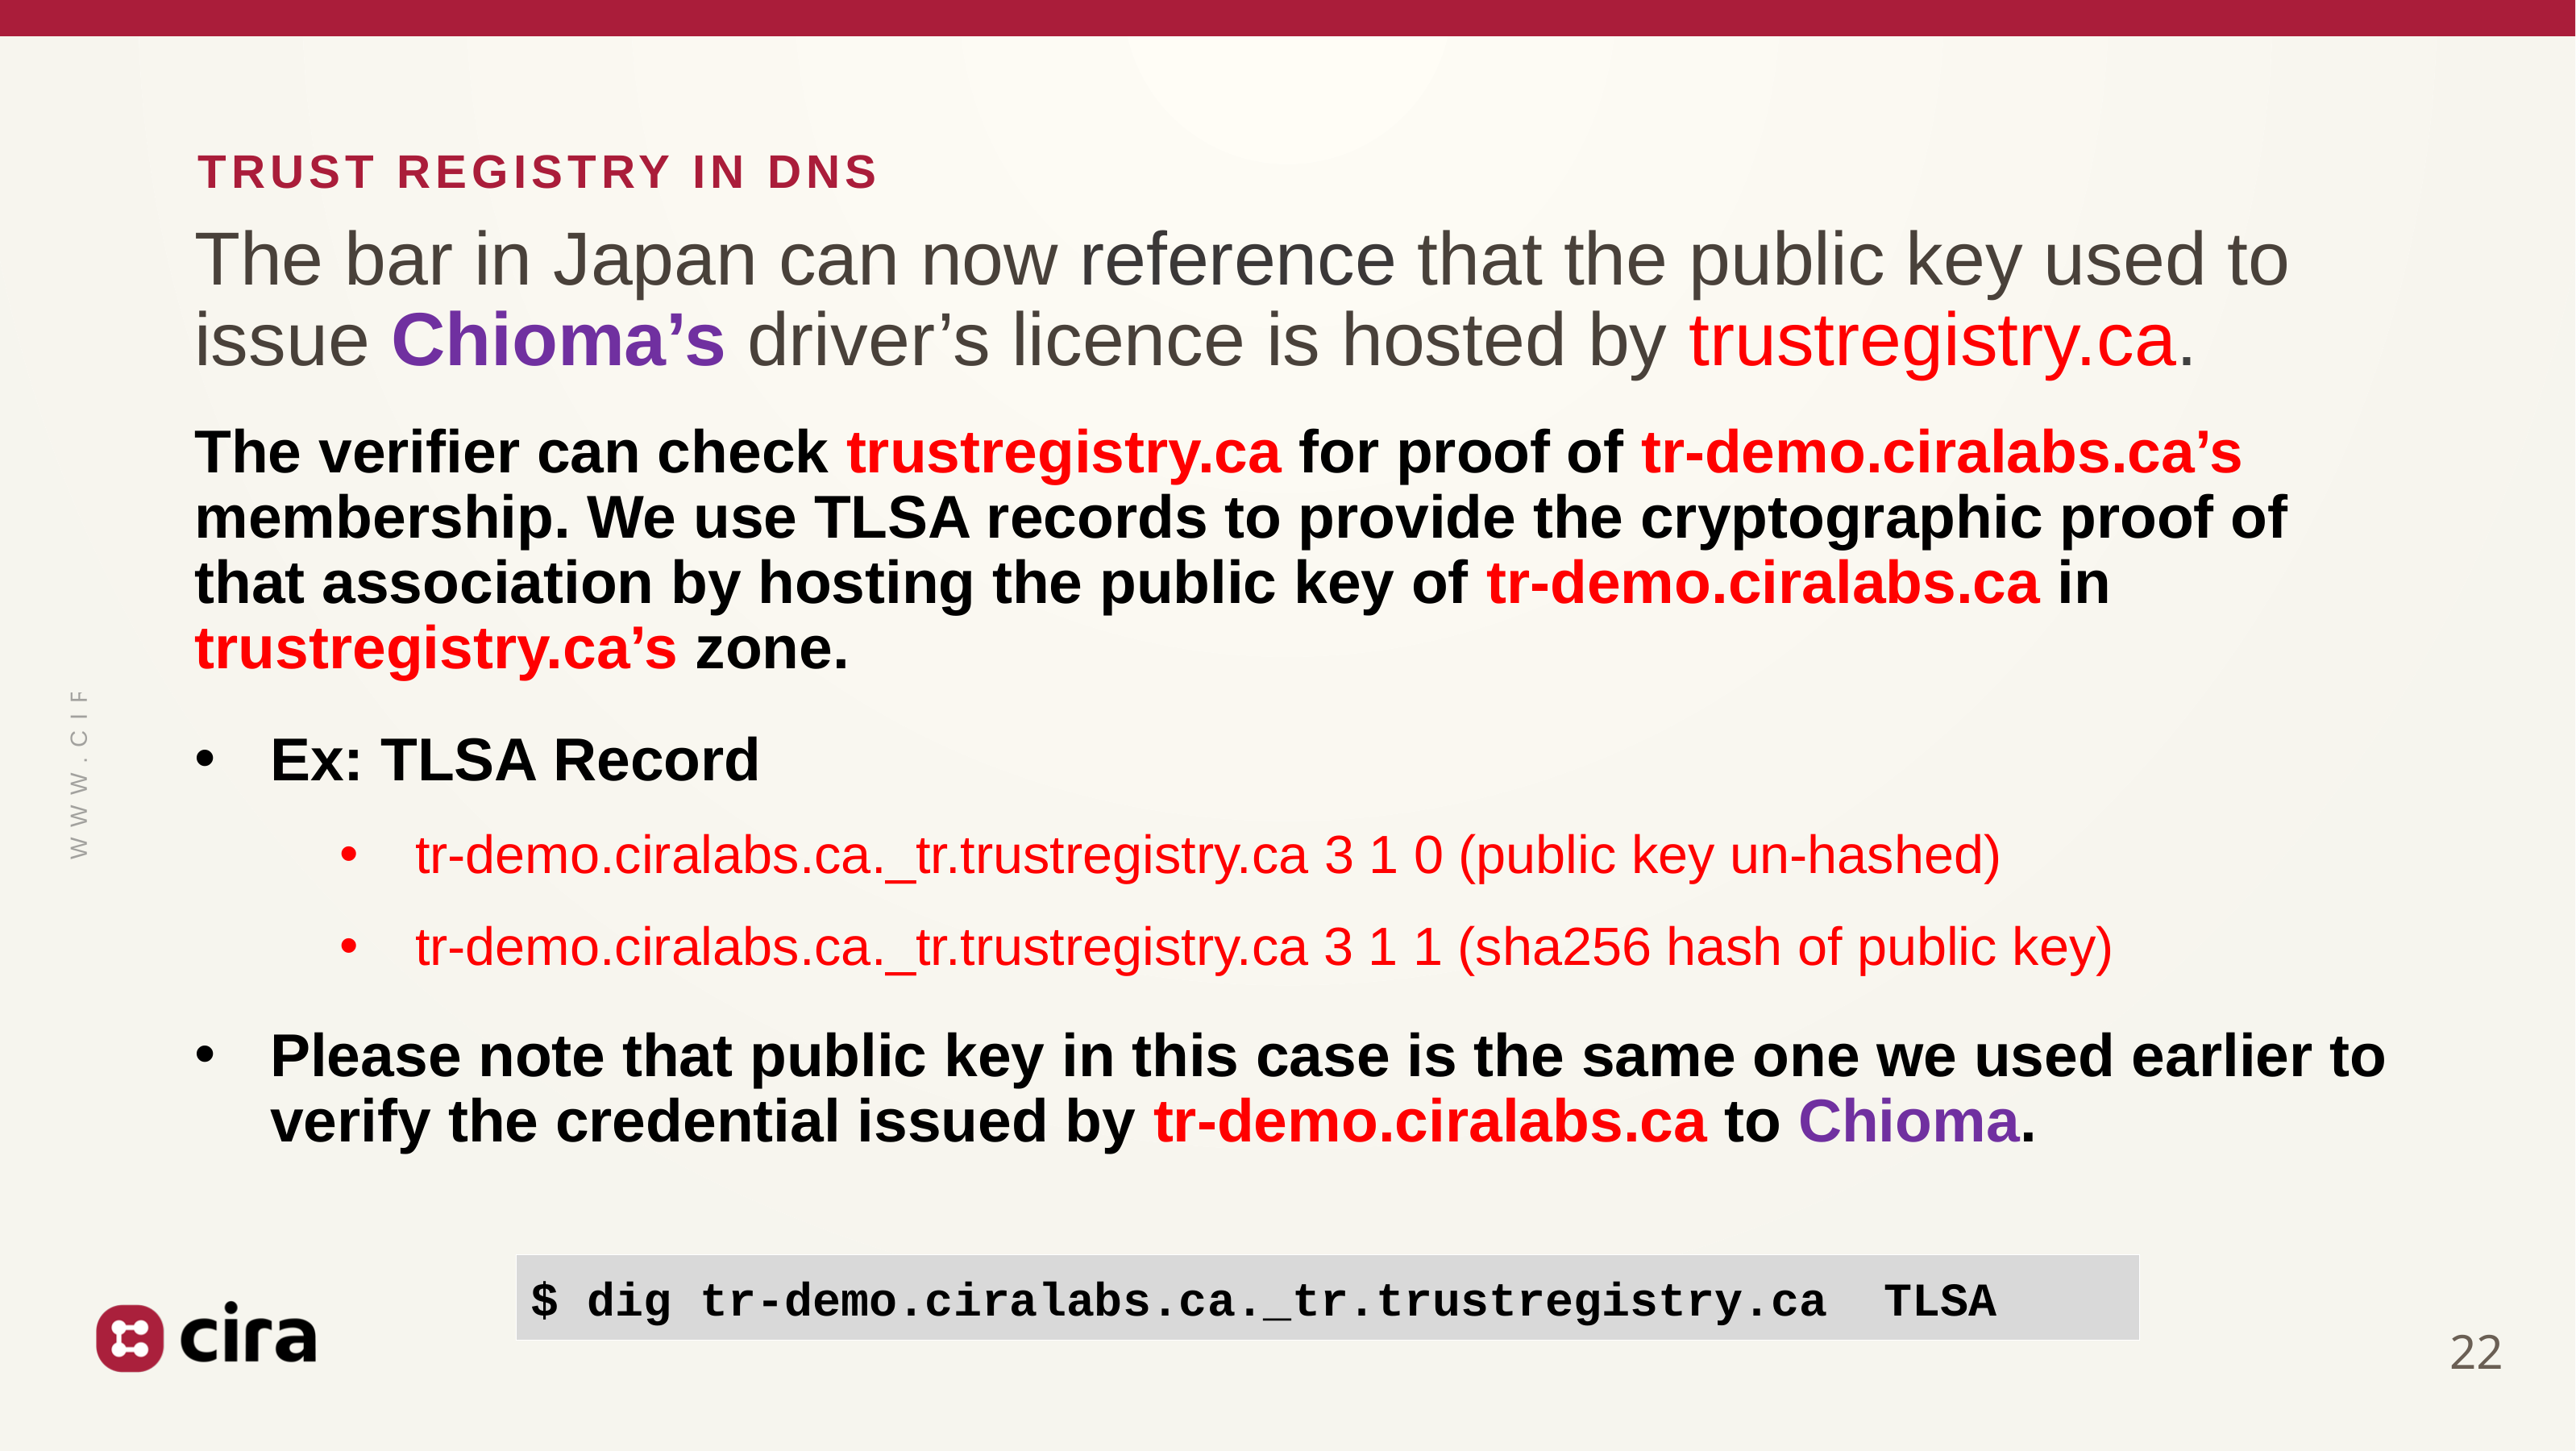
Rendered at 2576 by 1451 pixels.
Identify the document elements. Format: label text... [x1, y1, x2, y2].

title Trust Registry IN DNS [185, 142, 2390, 232]
list The bar in Japan can now reference that the public key used to issue Chioma’s driver’s licence is hosted by trustregistry.ca. [182, 214, 2385, 414]
text_box $ dig tr-demo.ciralabs.ca._tr.trustregistry.ca TLSA [516, 1254, 2140, 1341]
list The verifier can check trustregistry.ca for proof of tr-demo.ciralabs.ca’s membership. We use TLSA records to provide the cryptographic proof of that association by hosting the public key of tr-demo.ciralabs.ca in trustregistry.ca’s zone. Ex: TLSA Record tr-demo.ciralabs.ca._tr.trustregistry.ca 3 1 0 (public key un-hashed) tr-demo.ciralabs.ca._tr.trustregistry.ca 3 1 1 (sha256 hash of public key) Please note that public key in this case is the same one we used earlier to verify the credential issued by tr-demo.ciralabs.ca to Chioma. [182, 414, 2404, 1309]
picture [80, 1287, 329, 1389]
